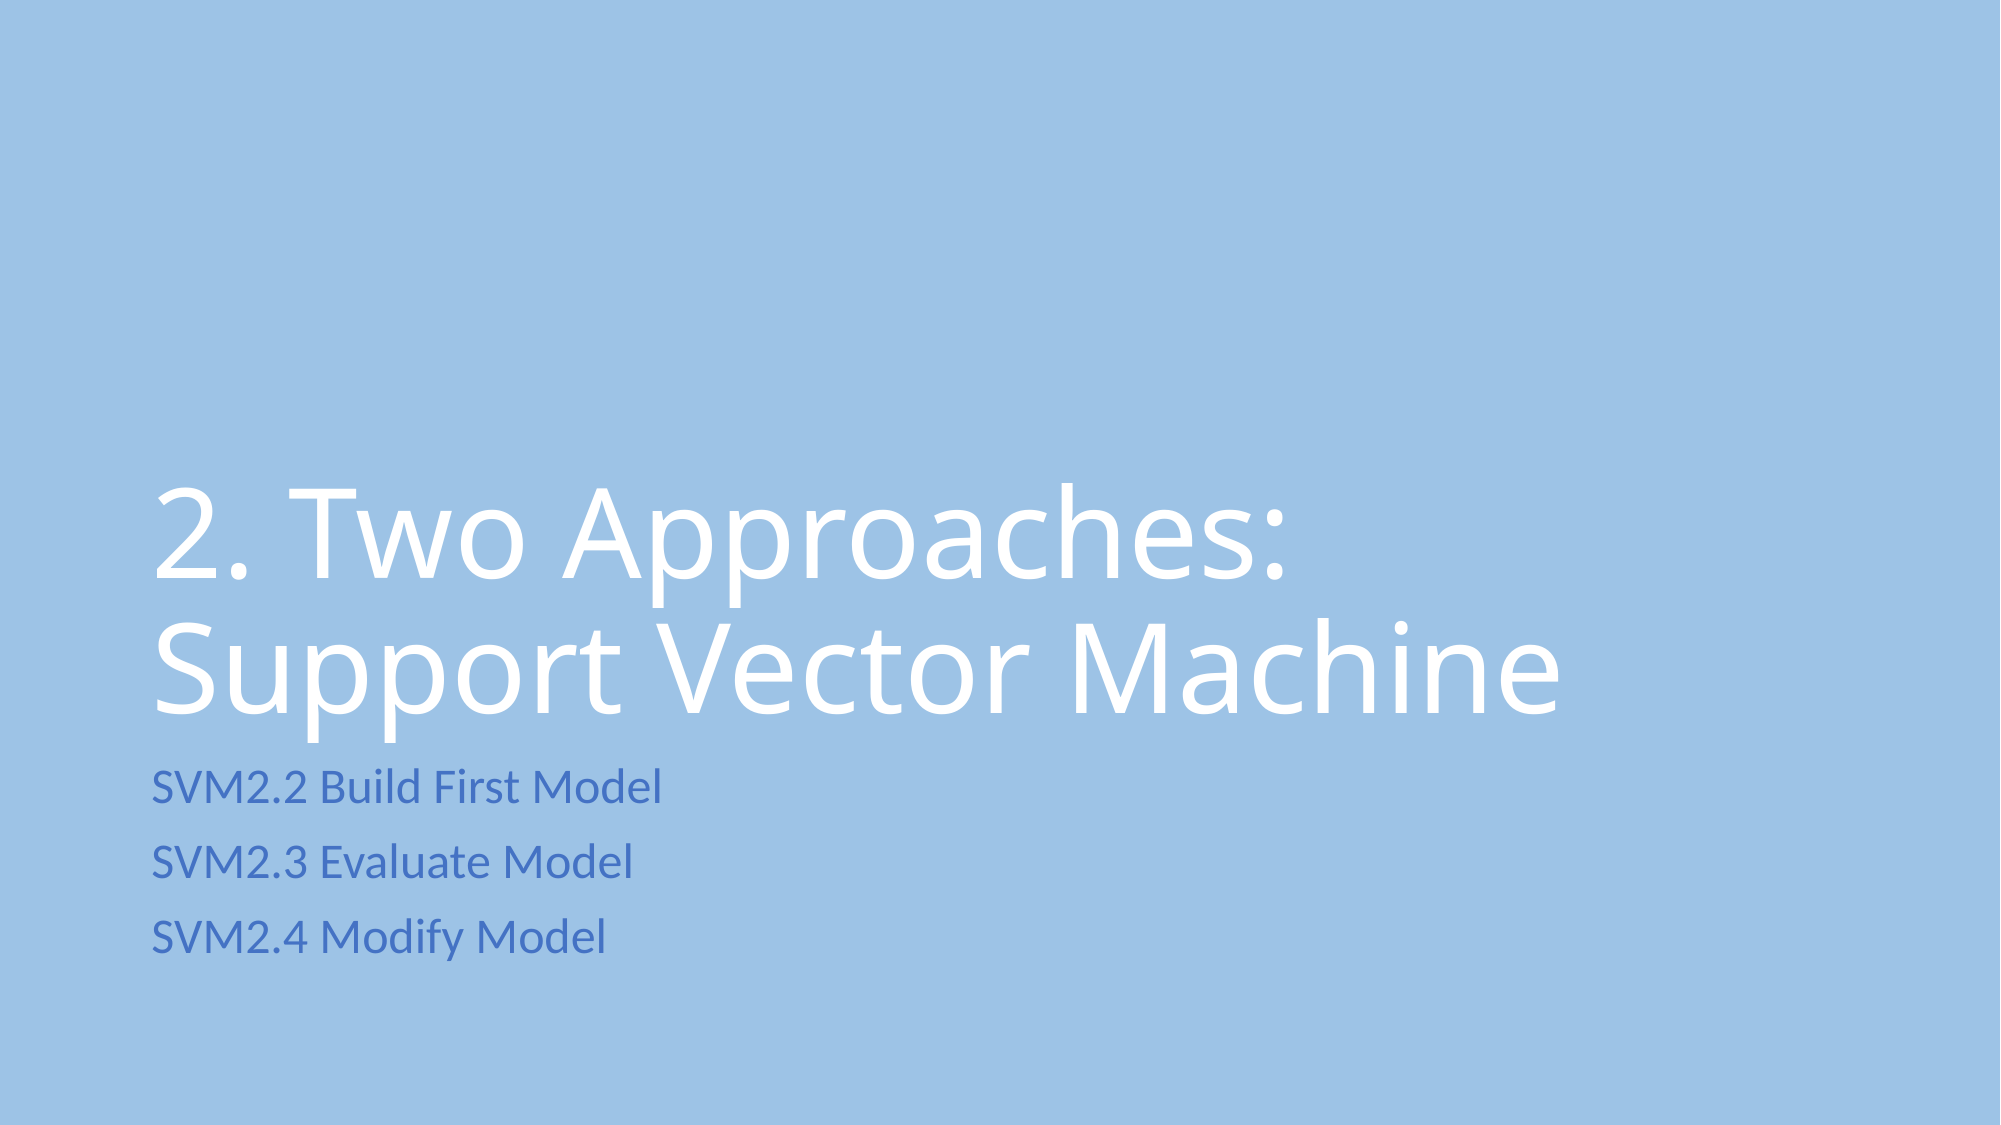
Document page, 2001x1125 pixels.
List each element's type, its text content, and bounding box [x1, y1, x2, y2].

title 2. Two Approaches: Support Vector Machine [136, 280, 1862, 749]
list SVM2.2 Build First Model SVM2.3 Evaluate Model SVM2.4 Modify Model [136, 752, 1862, 999]
